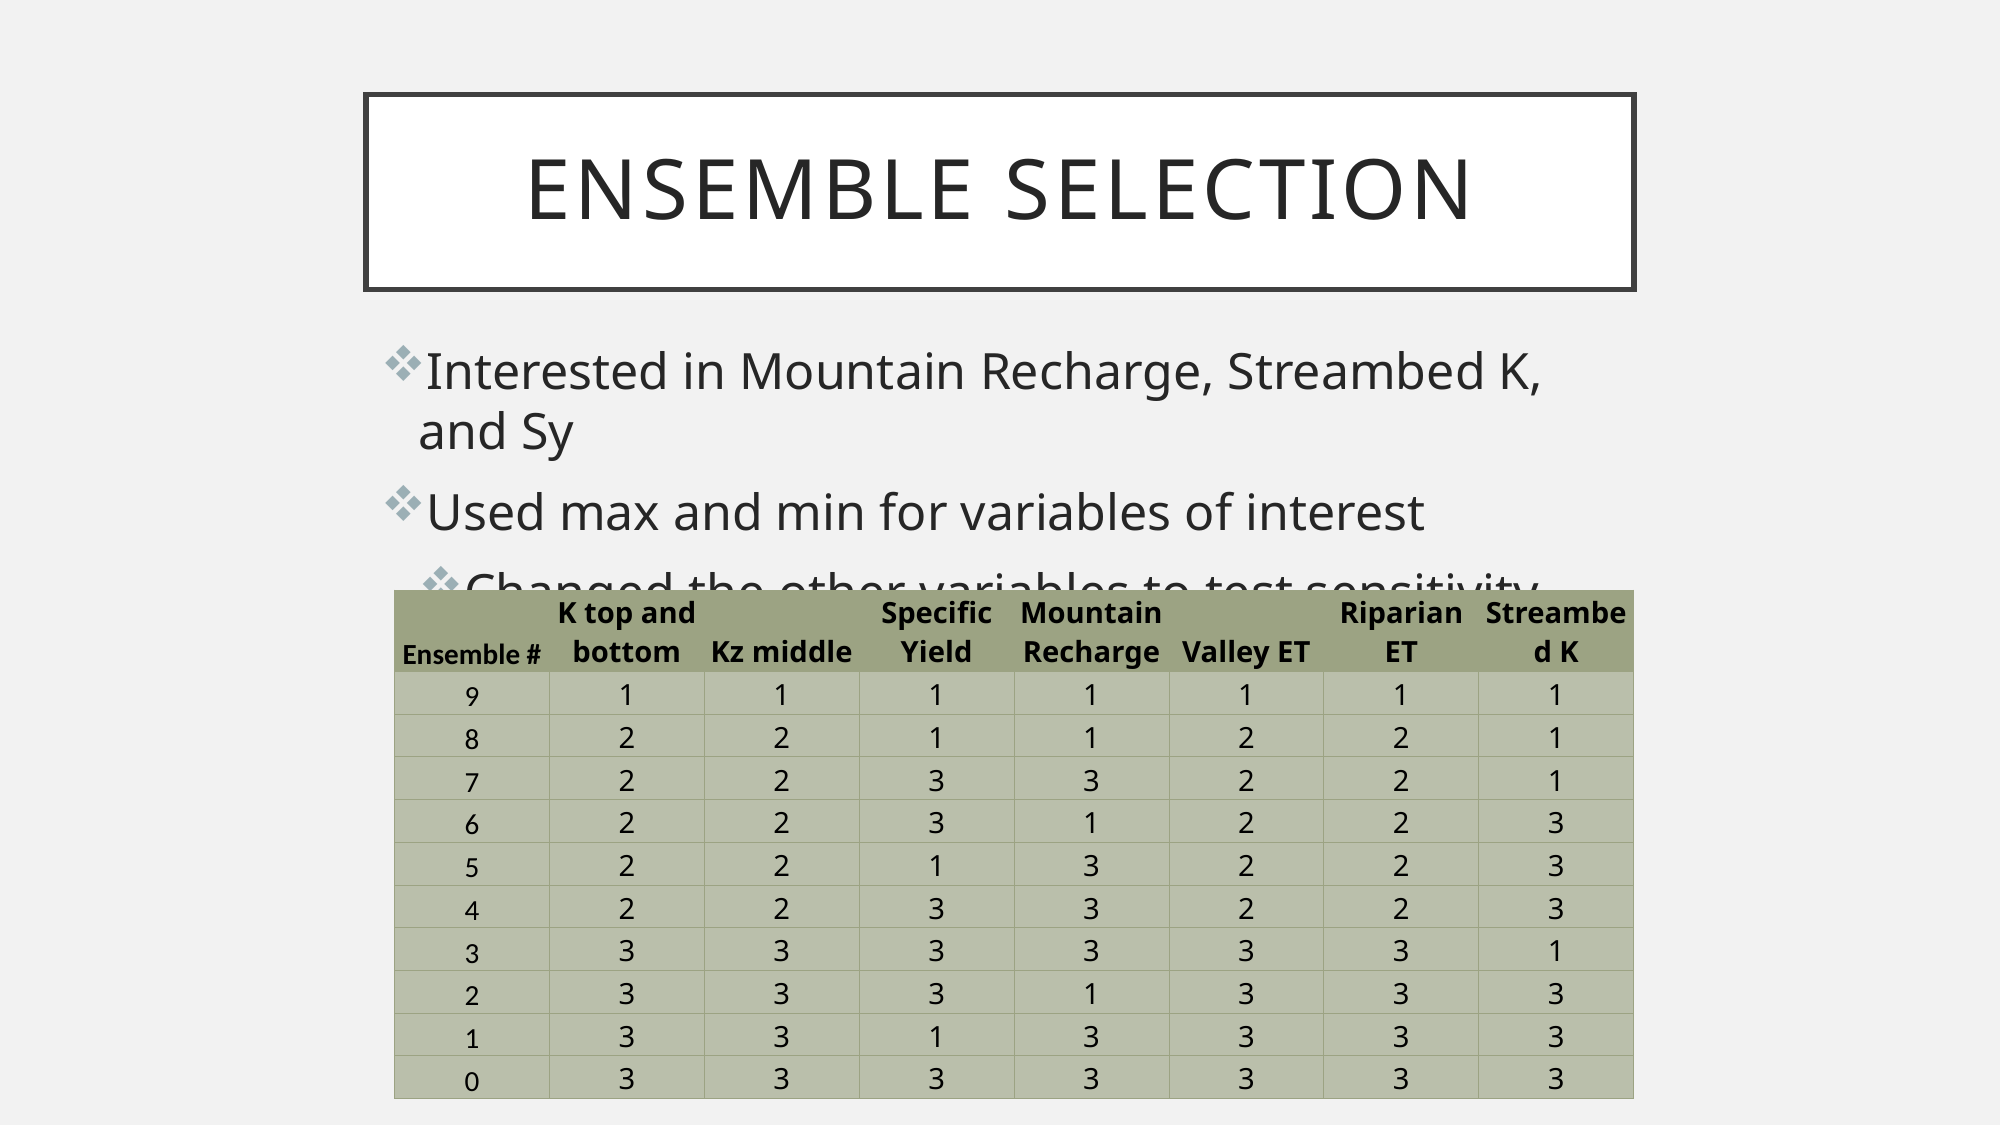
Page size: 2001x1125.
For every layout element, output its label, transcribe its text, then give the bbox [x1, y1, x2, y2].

table_cell 3 [860, 886, 1014, 927]
table_cell 3 [395, 928, 549, 970]
table_cell 1 [860, 672, 1014, 714]
table_cell 2 [395, 971, 549, 1013]
table_cell 3 [550, 1056, 704, 1098]
table_cell 2 [705, 715, 859, 756]
table_cell 3 [1324, 971, 1478, 1013]
table_cell 7 [395, 757, 549, 799]
table_header Kz middle [705, 591, 859, 671]
table_cell 2 [550, 715, 704, 756]
table_header Valley ET [1170, 591, 1323, 671]
table_cell 3 [1479, 1014, 1633, 1055]
table_cell 3 [1170, 1056, 1323, 1098]
table_cell 2 [705, 757, 859, 799]
table_cell 3 [1324, 1056, 1478, 1098]
table_cell 2 [705, 800, 859, 842]
table_cell 2 [550, 886, 704, 927]
table_cell 1 [1479, 928, 1633, 970]
table_cell 3 [705, 971, 859, 1013]
table_cell 3 [1170, 971, 1323, 1013]
table_cell 3 [705, 1056, 859, 1098]
table_cell 2 [705, 886, 859, 927]
table_cell 3 [1324, 928, 1478, 970]
table_cell 2 [550, 843, 704, 885]
table_cell 3 [860, 800, 1014, 842]
table_cell 2 [1170, 843, 1323, 885]
table_cell 1 [1479, 715, 1633, 756]
table_cell 3 [1015, 757, 1169, 799]
table_header Mountain Recharge [1015, 591, 1169, 671]
table_cell 1 [395, 1014, 549, 1055]
table_cell 3 [860, 1056, 1014, 1098]
table_cell 3 [1479, 971, 1633, 1013]
title Ensemble Selection [363, 92, 1637, 292]
table_cell 3 [1015, 928, 1169, 970]
table_cell 2 [1324, 843, 1478, 885]
table_header Riparian ET [1324, 591, 1478, 671]
table_cell 1 [860, 715, 1014, 756]
table_cell 0 [395, 1056, 549, 1098]
table_cell 3 [860, 928, 1014, 970]
table_cell 9 [395, 672, 549, 714]
table_cell 3 [1479, 886, 1633, 927]
table_cell 3 [1479, 843, 1633, 885]
table_cell 5 [395, 843, 549, 885]
table_header K top and bottom [550, 591, 704, 671]
table_cell 8 [395, 715, 549, 756]
table_cell 4 [395, 886, 549, 927]
table_cell 2 [1324, 886, 1478, 927]
table_cell 6 [395, 800, 549, 842]
table_cell 3 [705, 1014, 859, 1055]
table_cell 1 [1015, 800, 1169, 842]
table_cell 3 [1324, 1014, 1478, 1055]
table_header Specific Yield [860, 591, 1014, 671]
table_cell 1 [1170, 672, 1323, 714]
table_cell 2 [1170, 715, 1323, 756]
table_cell 1 [705, 672, 859, 714]
table_cell 2 [1324, 800, 1478, 842]
table_cell 2 [550, 757, 704, 799]
table_cell 3 [860, 757, 1014, 799]
table_cell 3 [1015, 1014, 1169, 1055]
table_cell 1 [550, 672, 704, 714]
table_cell 3 [860, 971, 1014, 1013]
table_cell 1 [1015, 971, 1169, 1013]
table_cell 2 [1170, 800, 1323, 842]
table_cell 3 [705, 928, 859, 970]
table_cell 1 [860, 1014, 1014, 1055]
table_header Ensemble # [395, 591, 549, 671]
table_cell 2 [1170, 886, 1323, 927]
table_cell 3 [1015, 886, 1169, 927]
table_cell 3 [1015, 843, 1169, 885]
table_cell 1 [1015, 715, 1169, 756]
table_cell 3 [1170, 928, 1323, 970]
table_cell 3 [550, 1014, 704, 1055]
table_cell 2 [1324, 757, 1478, 799]
table_cell 3 [1479, 1056, 1633, 1098]
table_cell 1 [860, 843, 1014, 885]
table_cell 1 [1324, 672, 1478, 714]
table_cell 1 [1015, 672, 1169, 714]
table_cell 3 [550, 928, 704, 970]
table_cell 3 [1015, 1056, 1169, 1098]
table_cell 3 [1170, 1014, 1323, 1055]
table_cell 2 [1170, 757, 1323, 799]
table_cell 1 [1479, 757, 1633, 799]
table_cell 2 [1324, 715, 1478, 756]
table_cell 1 [1479, 672, 1633, 714]
table_cell 2 [550, 800, 704, 842]
table_cell 2 [705, 843, 859, 885]
table_header Streambed K [1479, 591, 1633, 671]
list Interested in Mountain Recharge, Streambed K, and Sy Used max and min for variables of interest Changed the other variables to test sensitivity [366, 331, 1634, 841]
table_cell 3 [550, 971, 704, 1013]
table_cell 3 [1479, 800, 1633, 842]
